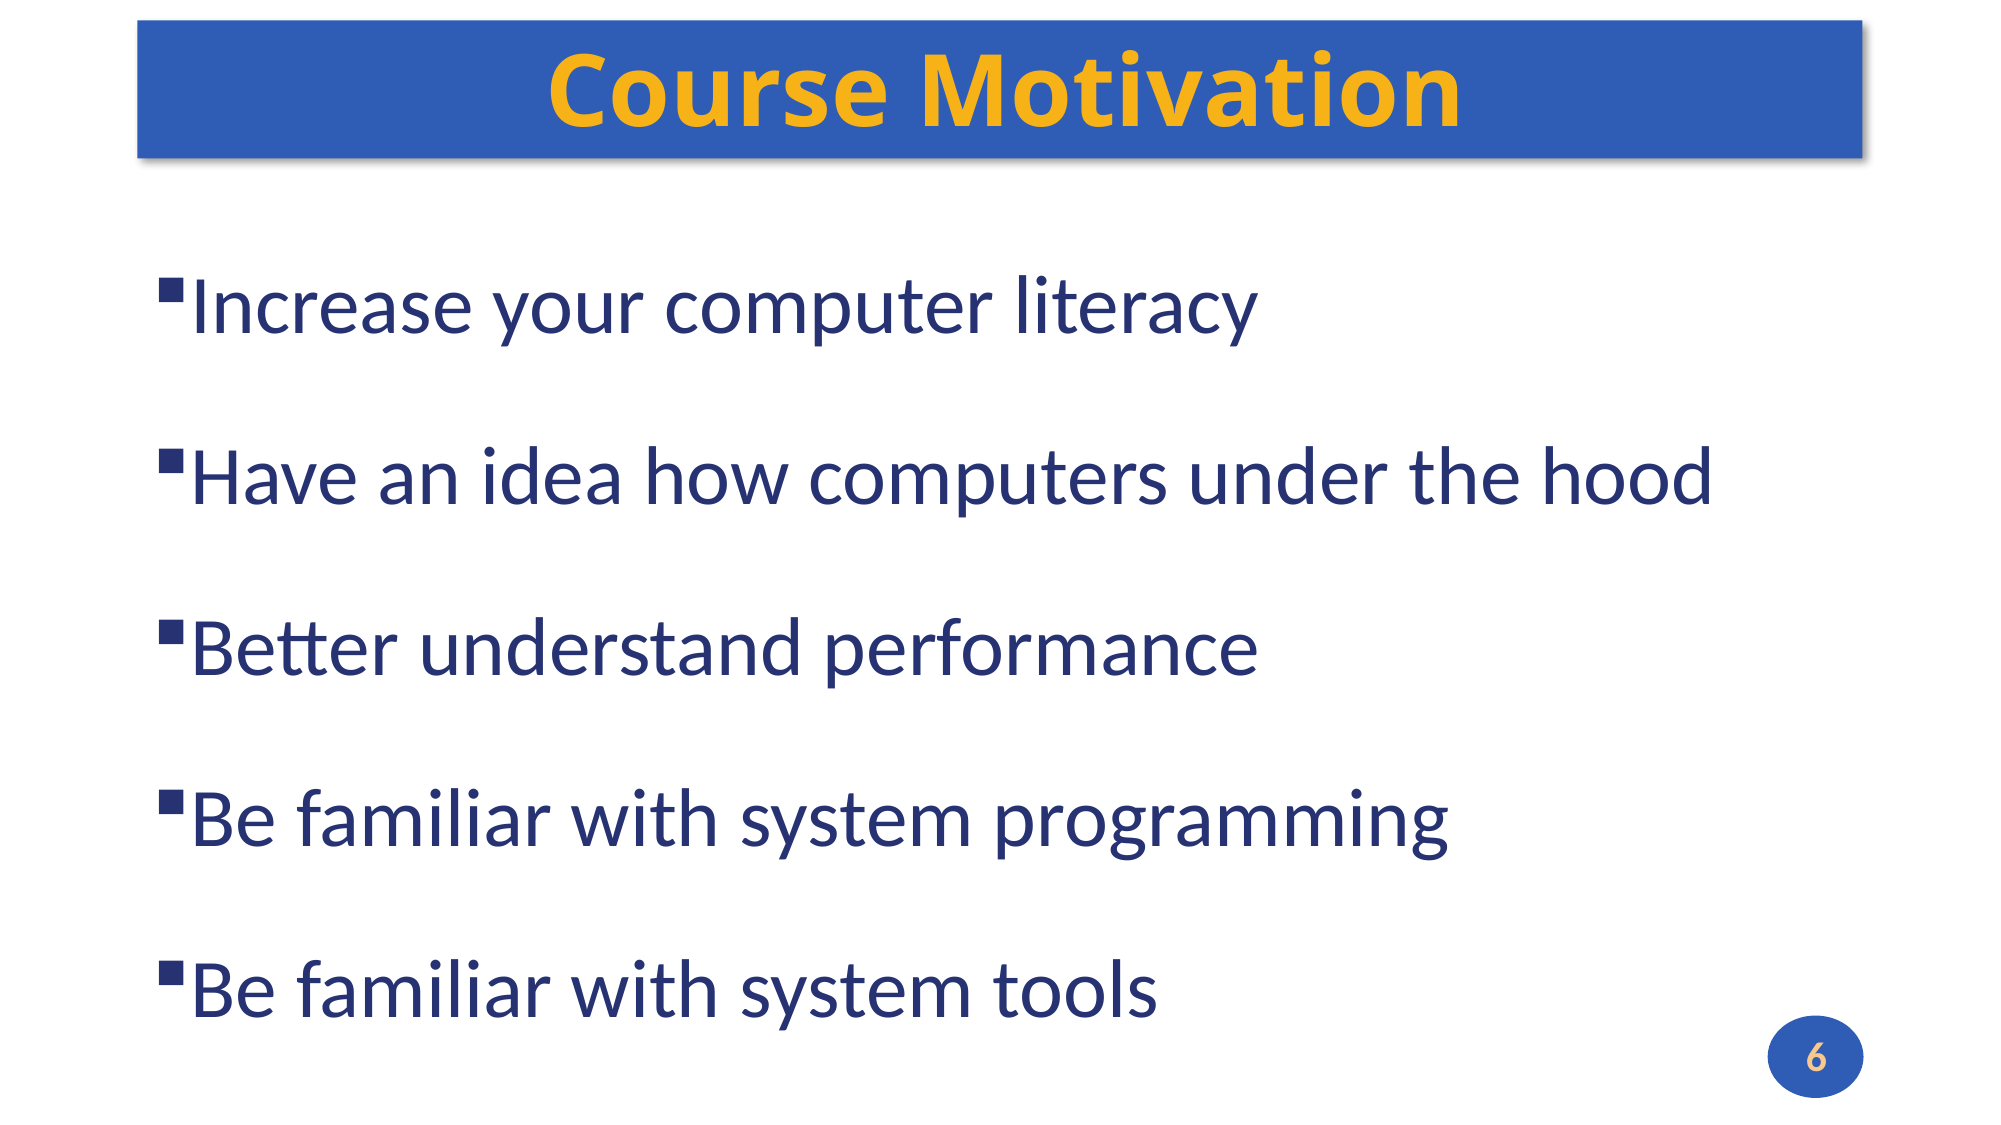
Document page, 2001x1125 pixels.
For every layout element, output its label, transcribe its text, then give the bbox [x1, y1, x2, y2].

slide_number 6 [1767, 1015, 1866, 1095]
list Increase your computer literacy Have an idea how computers under the hood Better understand performance Be familiar with system programming Be familiar with system tools [137, 193, 1863, 1014]
title Course Motivation [137, 17, 1863, 156]
